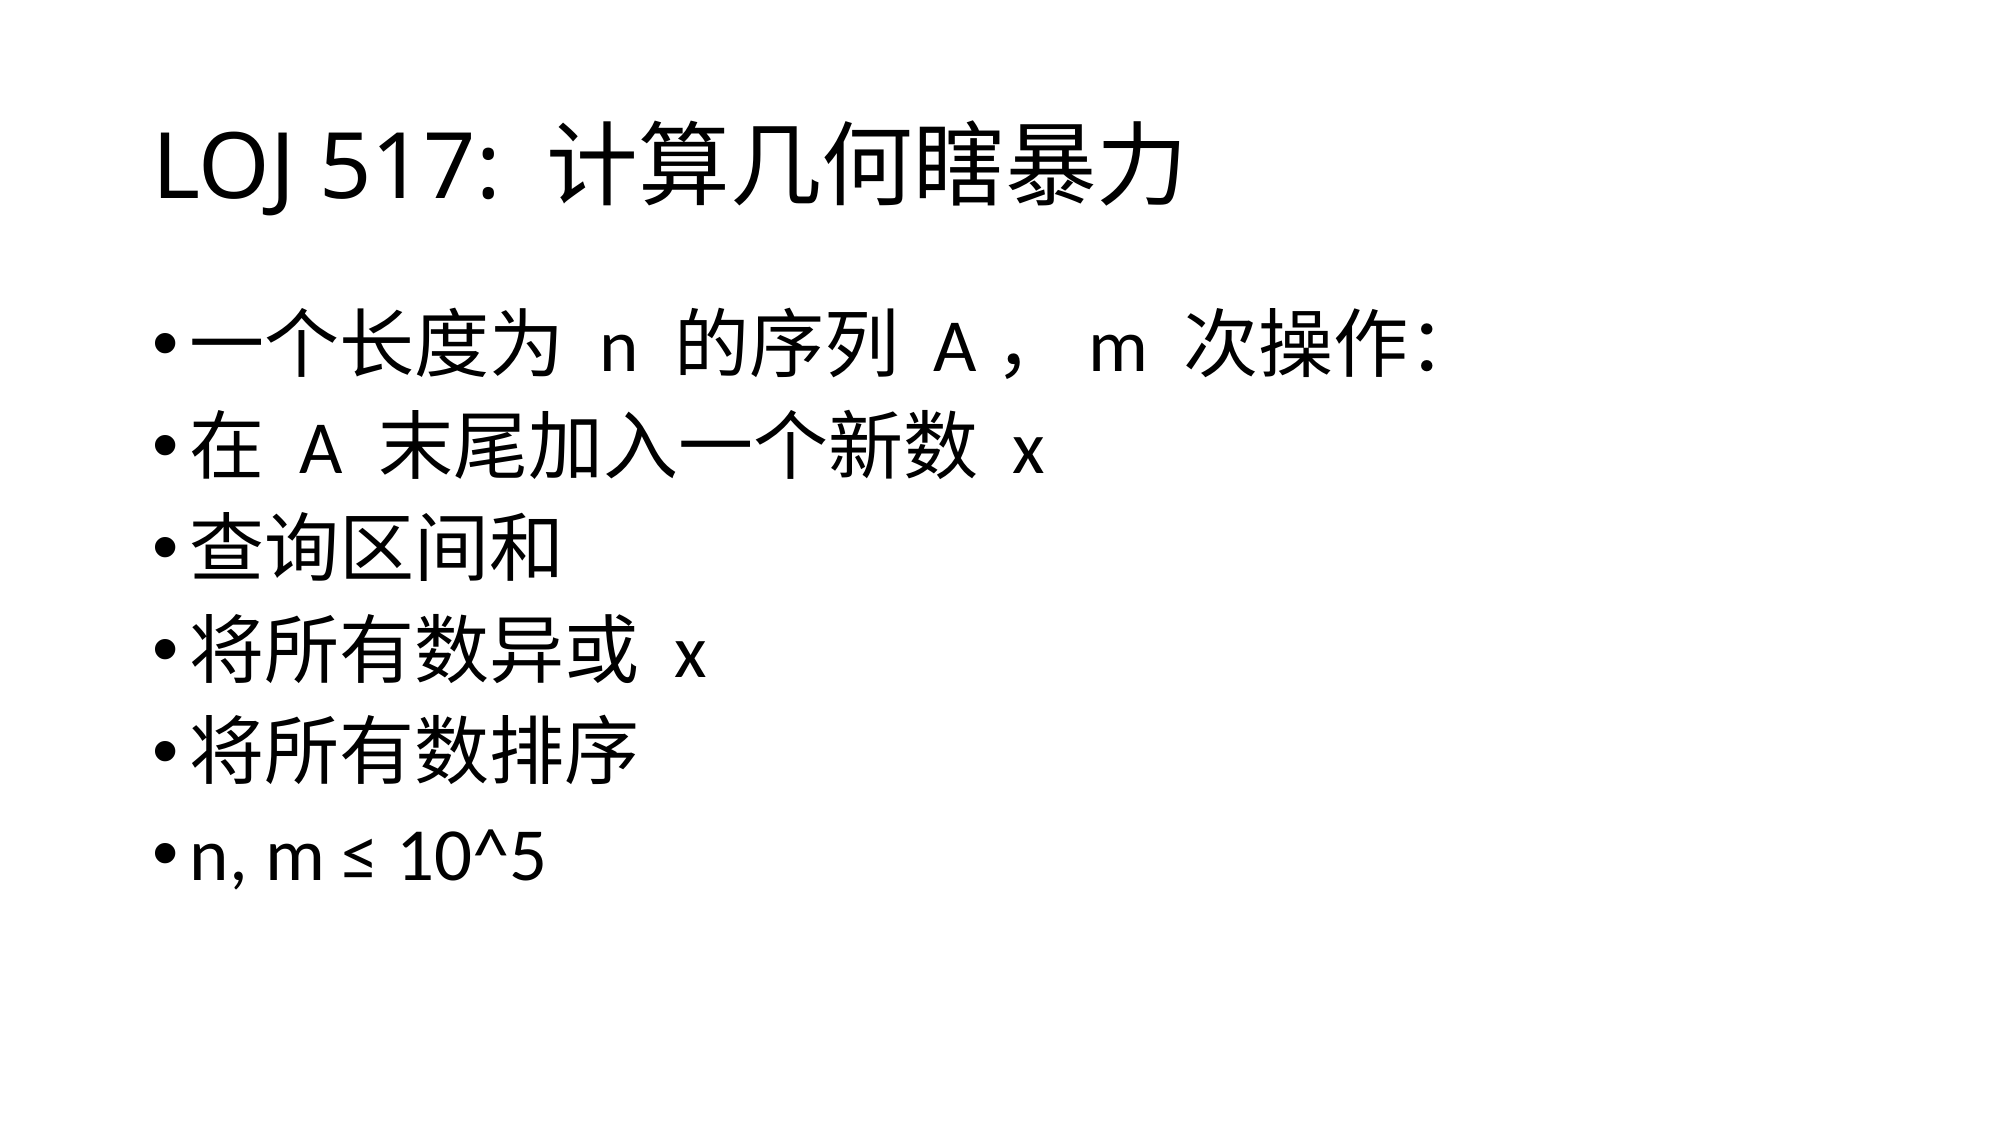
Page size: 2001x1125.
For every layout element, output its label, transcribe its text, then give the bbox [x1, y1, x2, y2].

list 一个长度为 n 的序列 A，m 次操作： 在 A 末尾加入一个新数 x 查询区间和 将所有数异或 x 将所有数排序 n, m ≤ 10^5 [137, 299, 1863, 1014]
title LOJ 517: 计算几何瞎暴力 [137, 59, 1863, 278]
